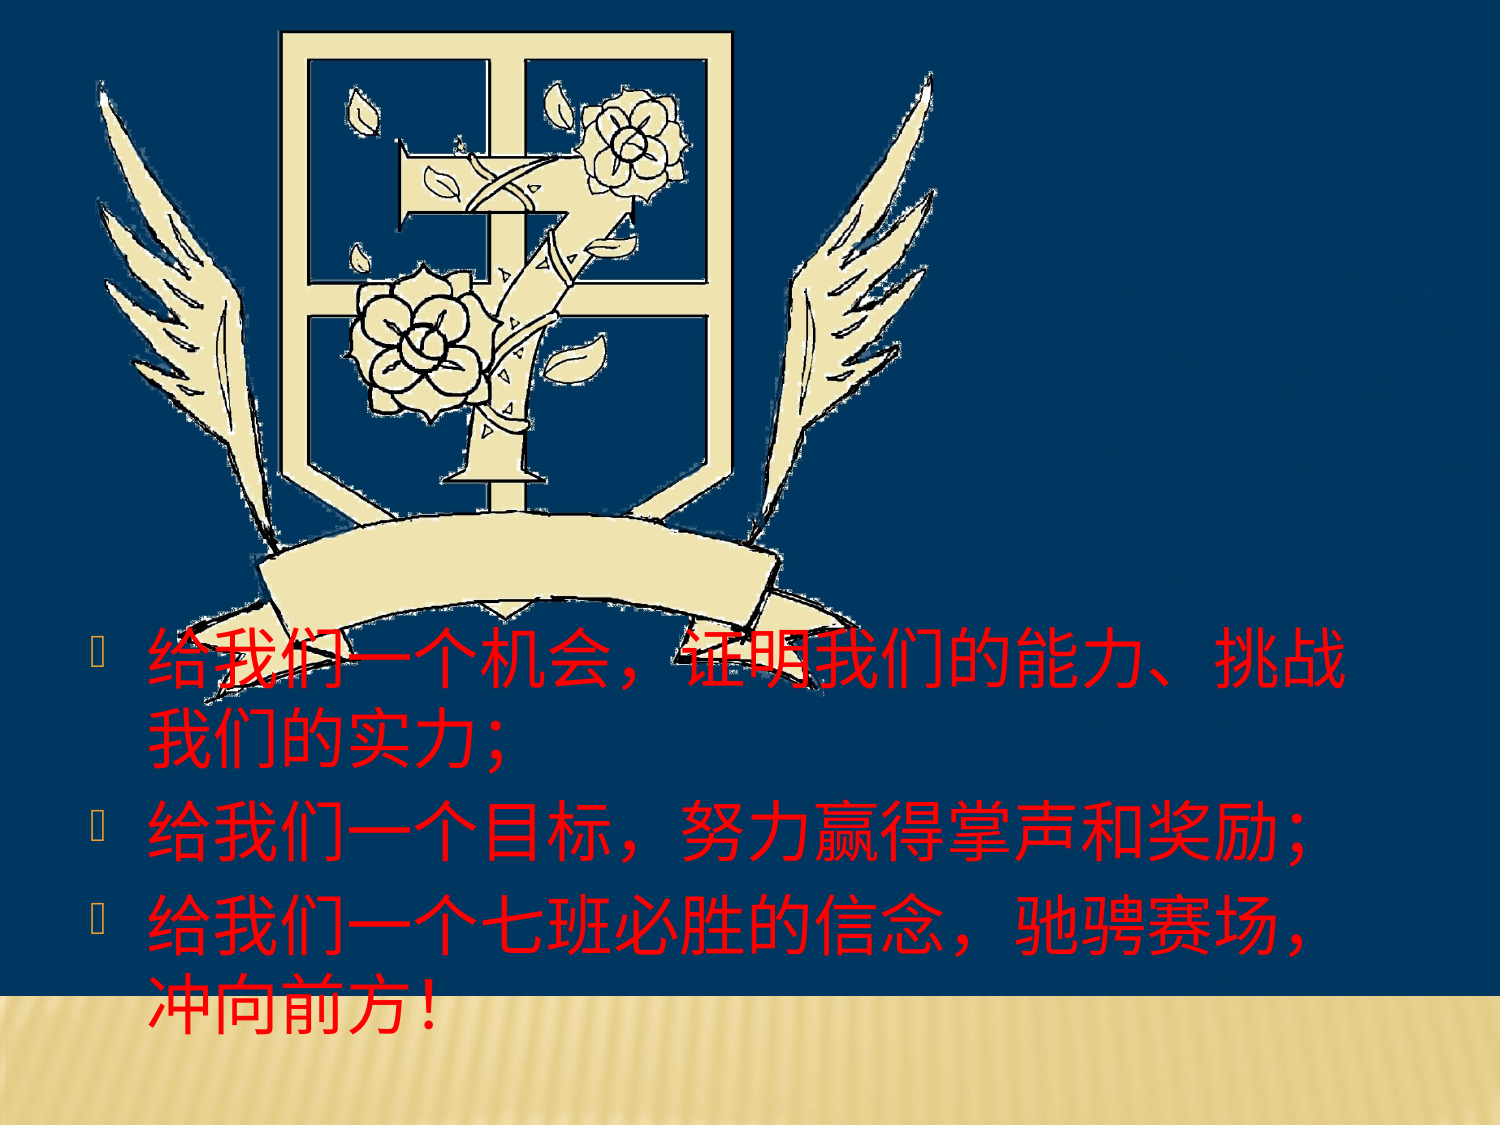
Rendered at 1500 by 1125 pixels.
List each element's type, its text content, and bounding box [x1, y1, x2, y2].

list 给我们一个机会，证明我们的能力、挑战我们的实力； 给我们一个目标，努力赢得掌声和奖励； 给我们一个七班必胜的信念，驰骋赛场，冲向前方！ [75, 1014, 1425, 1114]
picture [0, 0, 1500, 997]
